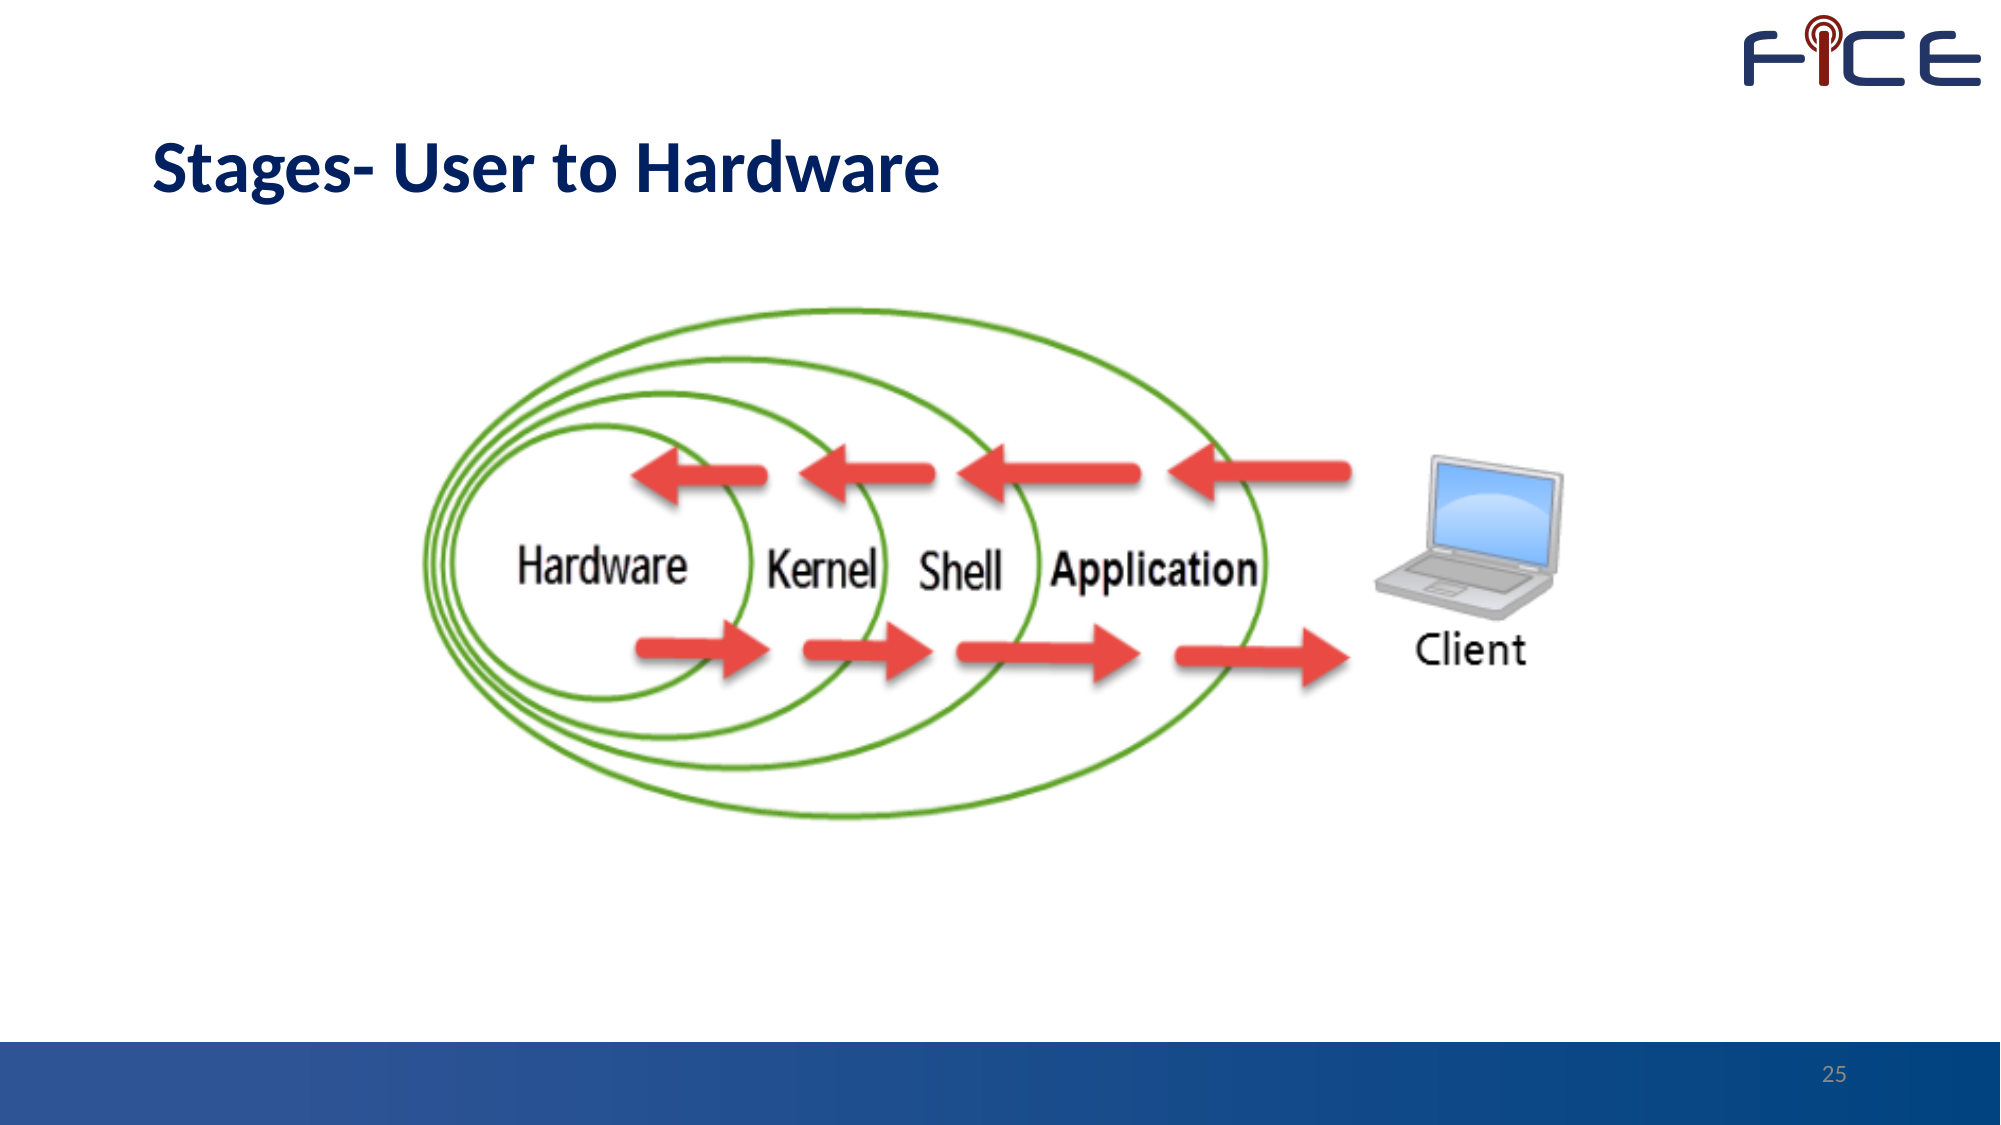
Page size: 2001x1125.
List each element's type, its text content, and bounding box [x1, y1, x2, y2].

slide_number 25 [1412, 1042, 1863, 1103]
picture [1744, 15, 1981, 86]
title Stages- User to Hardware [137, 59, 1863, 278]
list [408, 294, 1592, 831]
